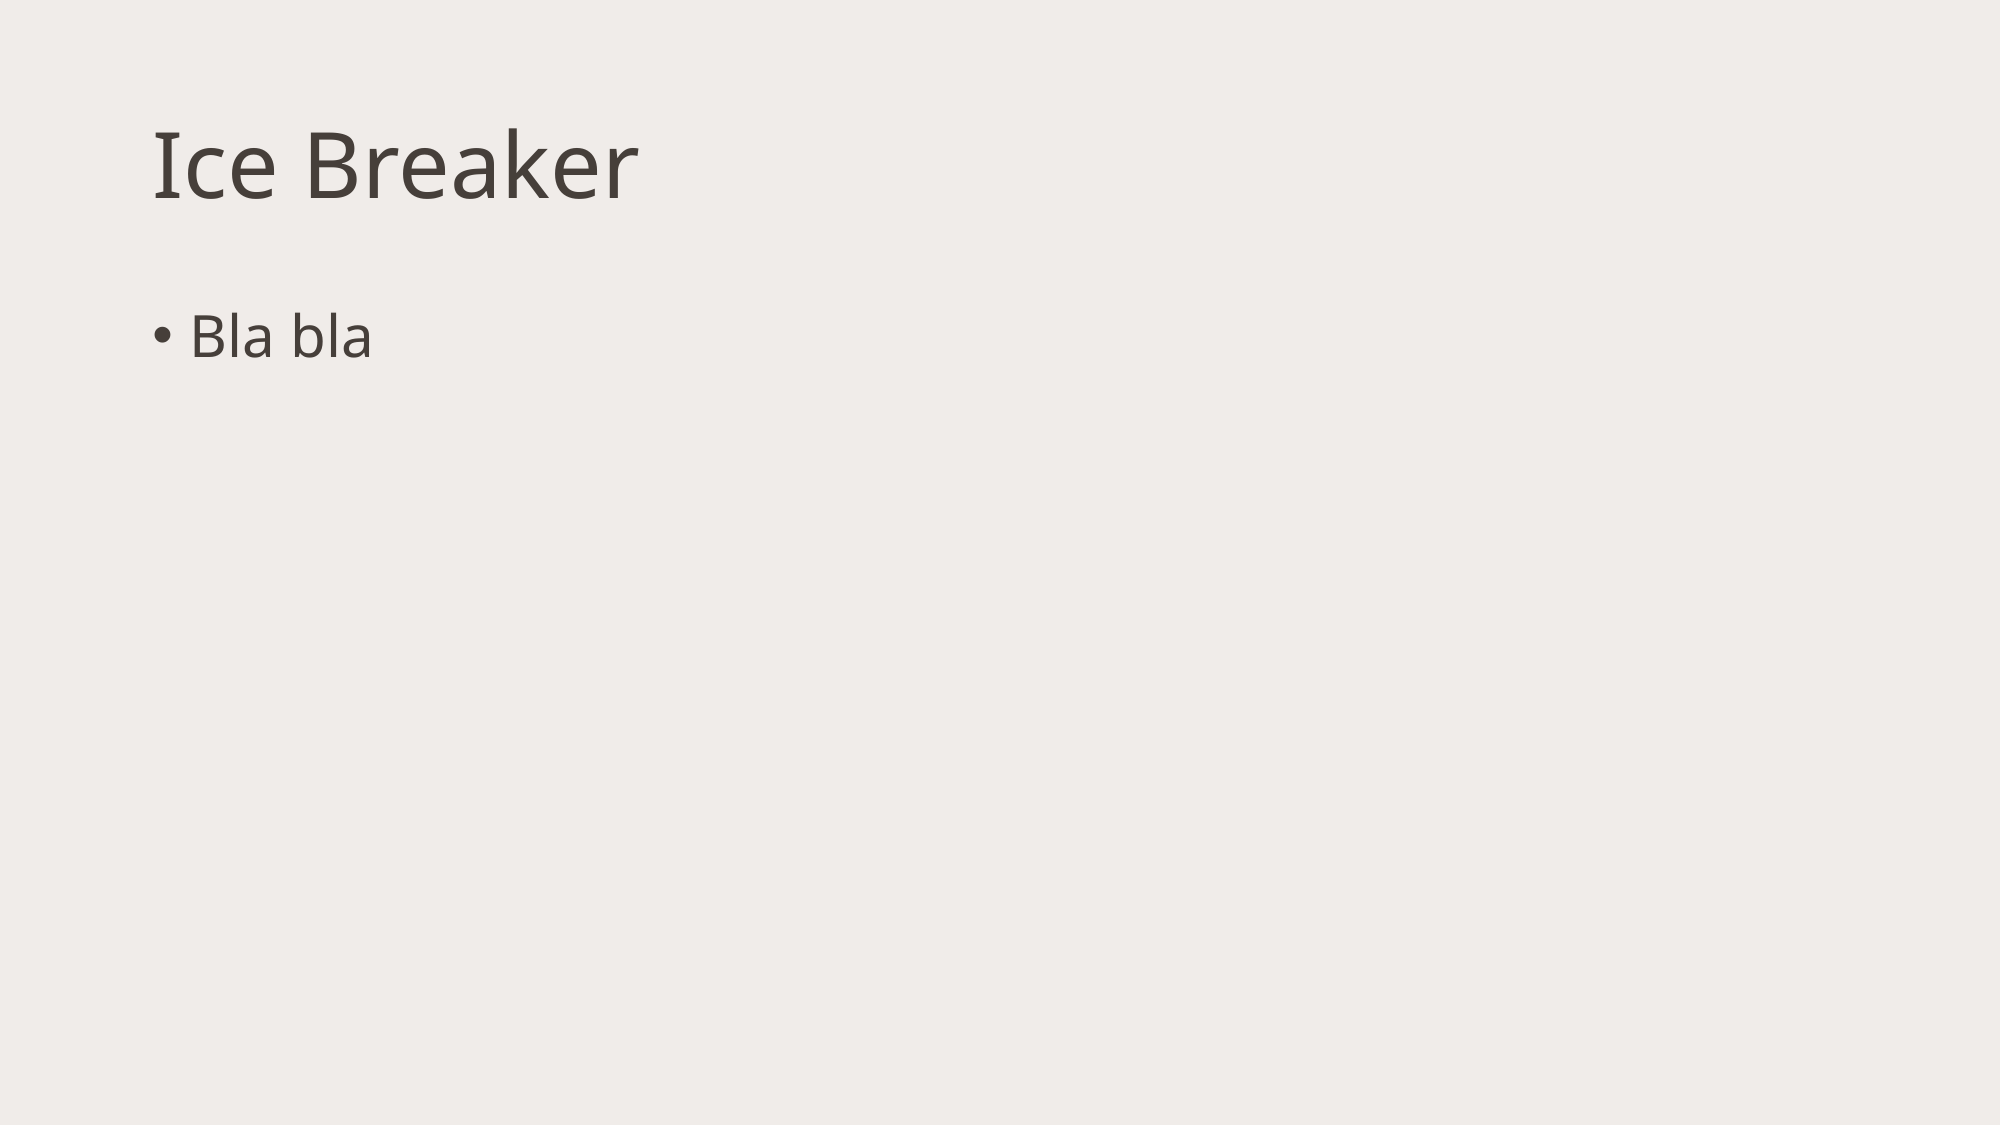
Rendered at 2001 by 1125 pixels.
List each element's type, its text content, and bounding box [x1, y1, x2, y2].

title Ice Breaker [137, 59, 1863, 278]
list Bla bla [137, 299, 1334, 1014]
